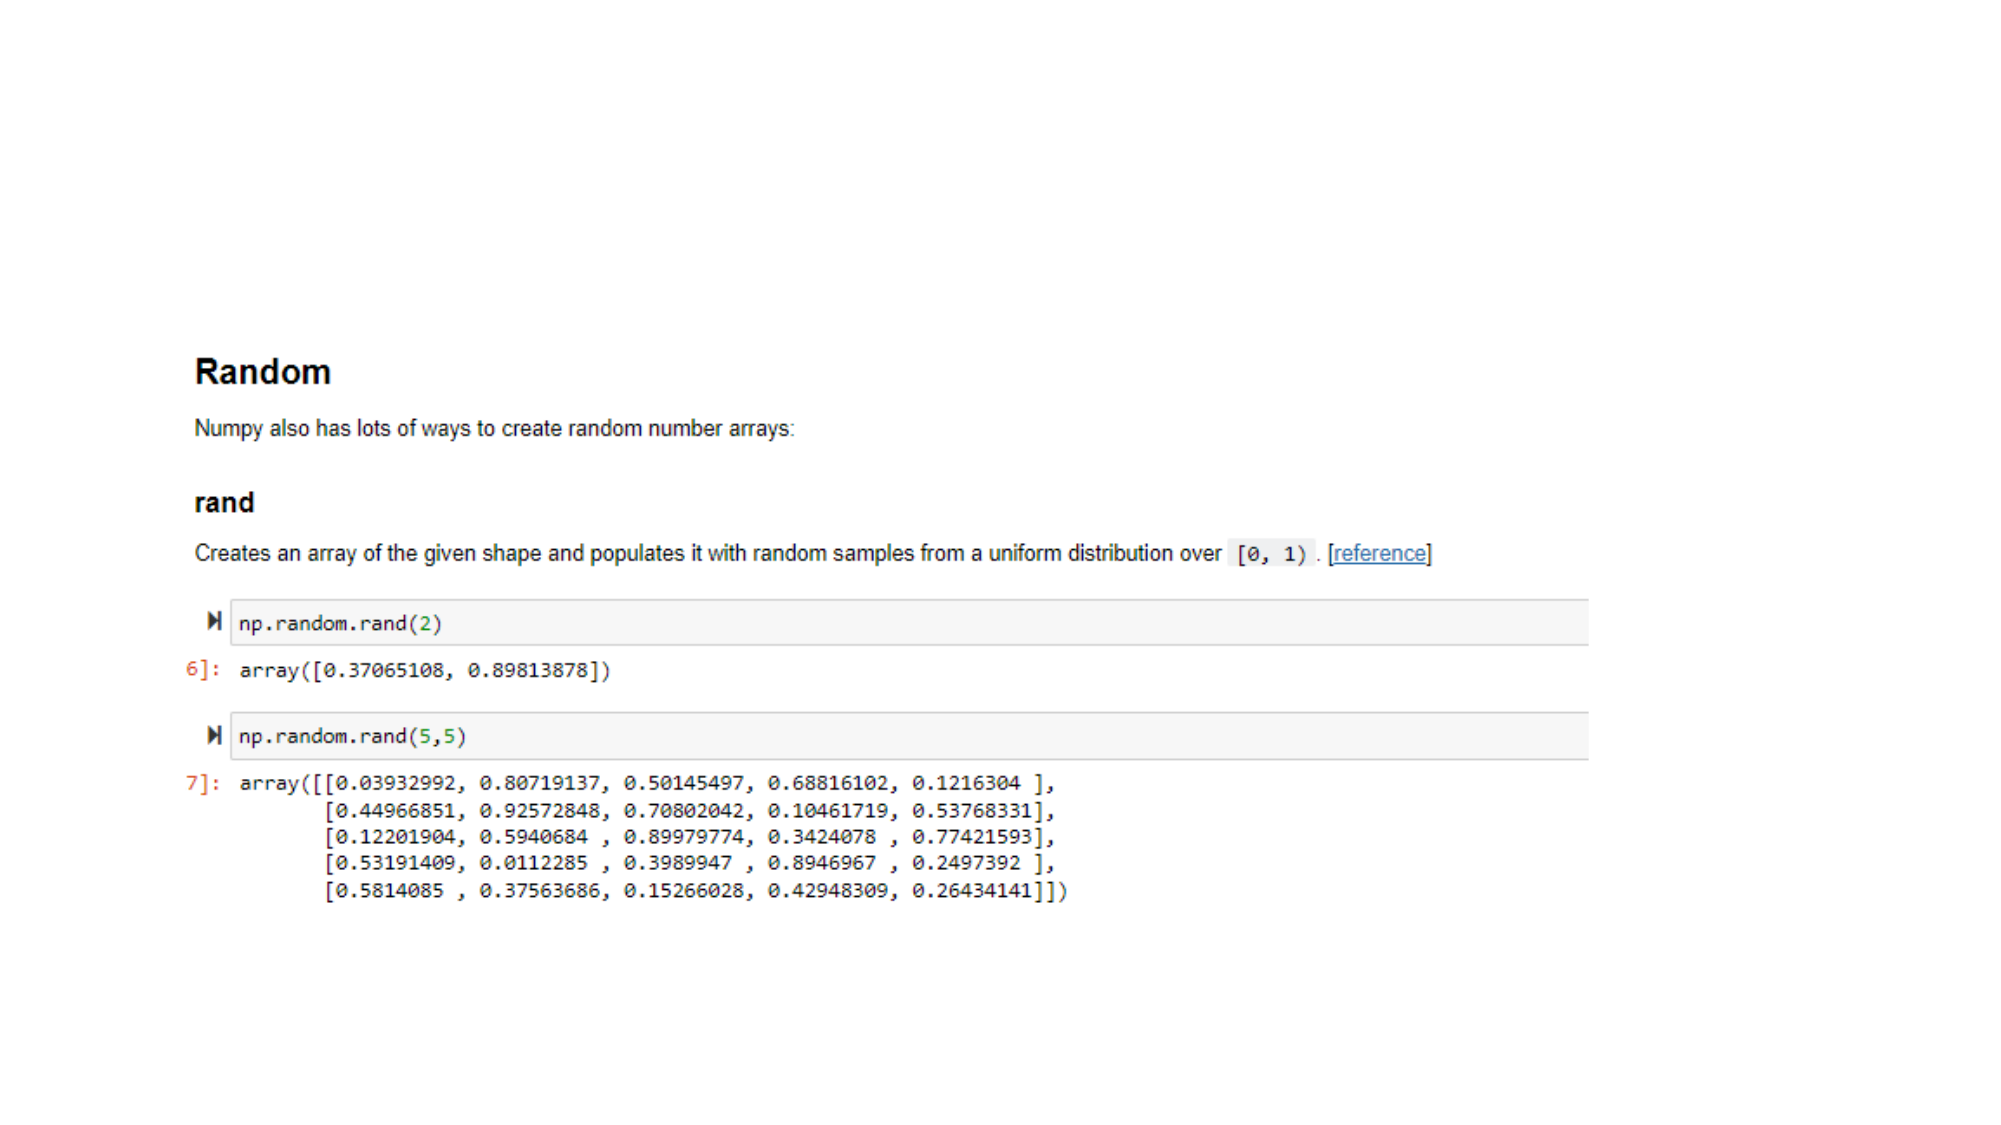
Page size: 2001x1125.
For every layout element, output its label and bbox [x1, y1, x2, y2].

list [185, 348, 1589, 964]
